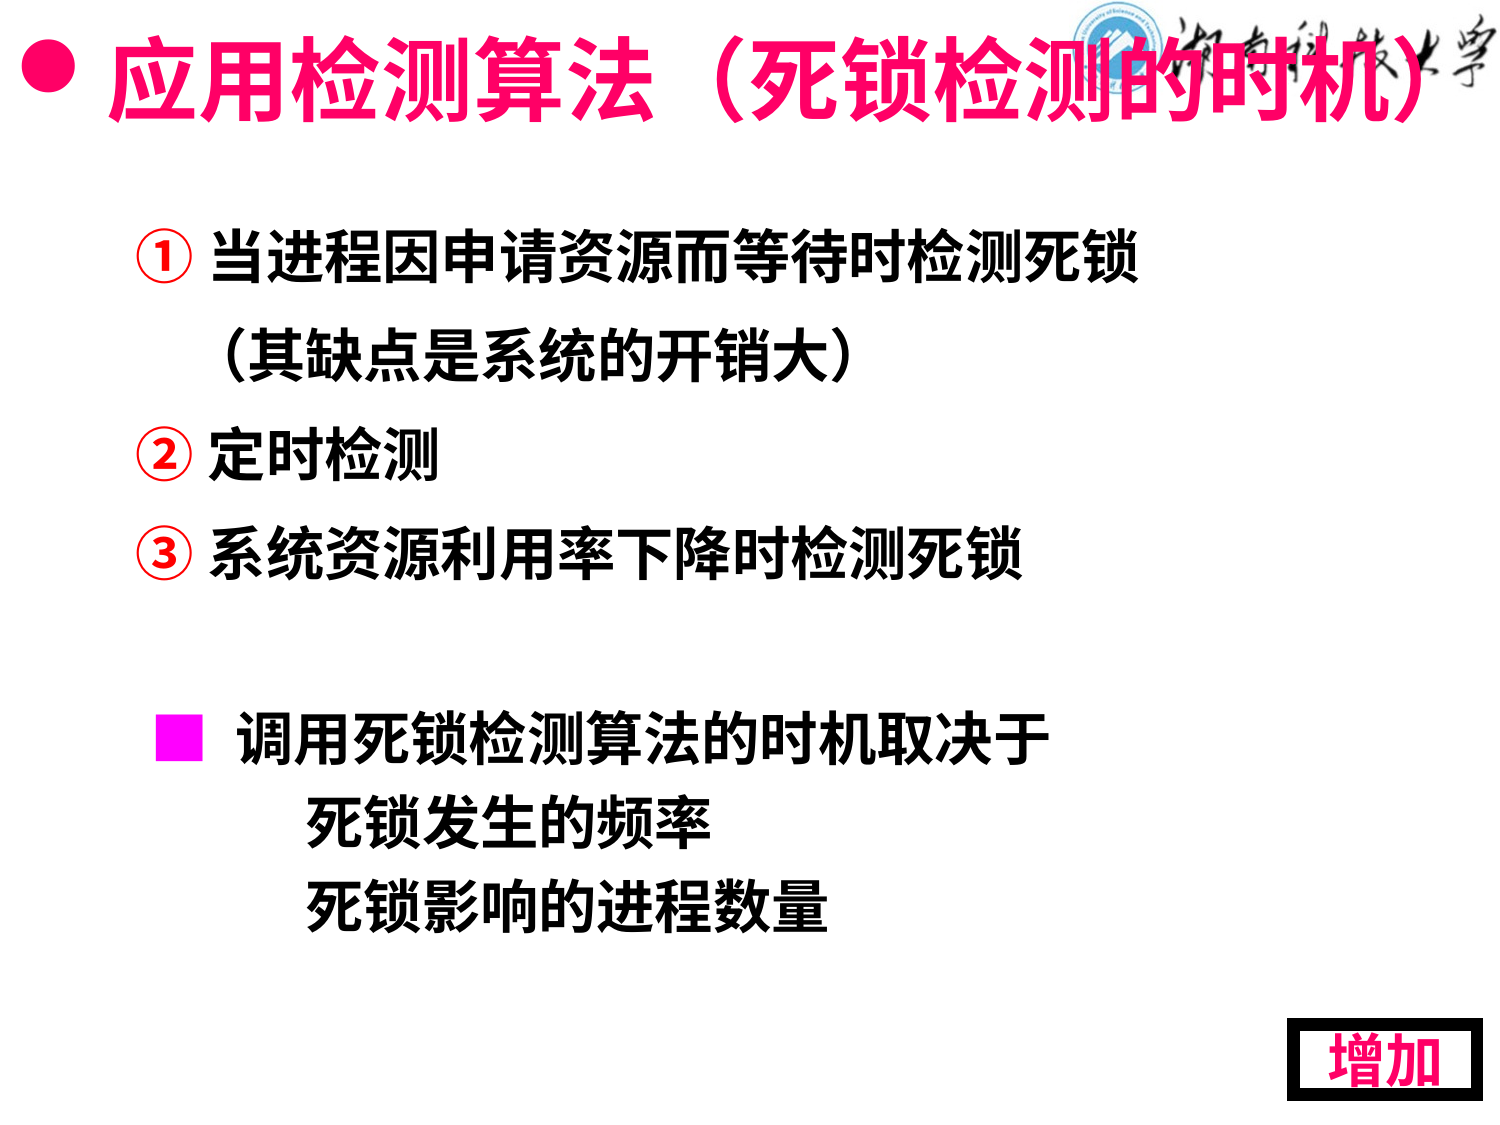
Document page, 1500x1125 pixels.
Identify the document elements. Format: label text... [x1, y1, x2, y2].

title 应用检测算法（死锁检测的时机） [0, 0, 1500, 156]
text_box 增加 [1293, 1024, 1478, 1095]
text_box ■ 调用死锁检测算法的时机取决于 死锁发生的频率 死锁影响的进程数量 [135, 680, 1353, 948]
text_box ①当进程因申请资源而等待时检测死锁 （其缺点是系统的开销大） ②定时检测 ③系统资源利用率下降时检测死锁 [135, 219, 1294, 588]
